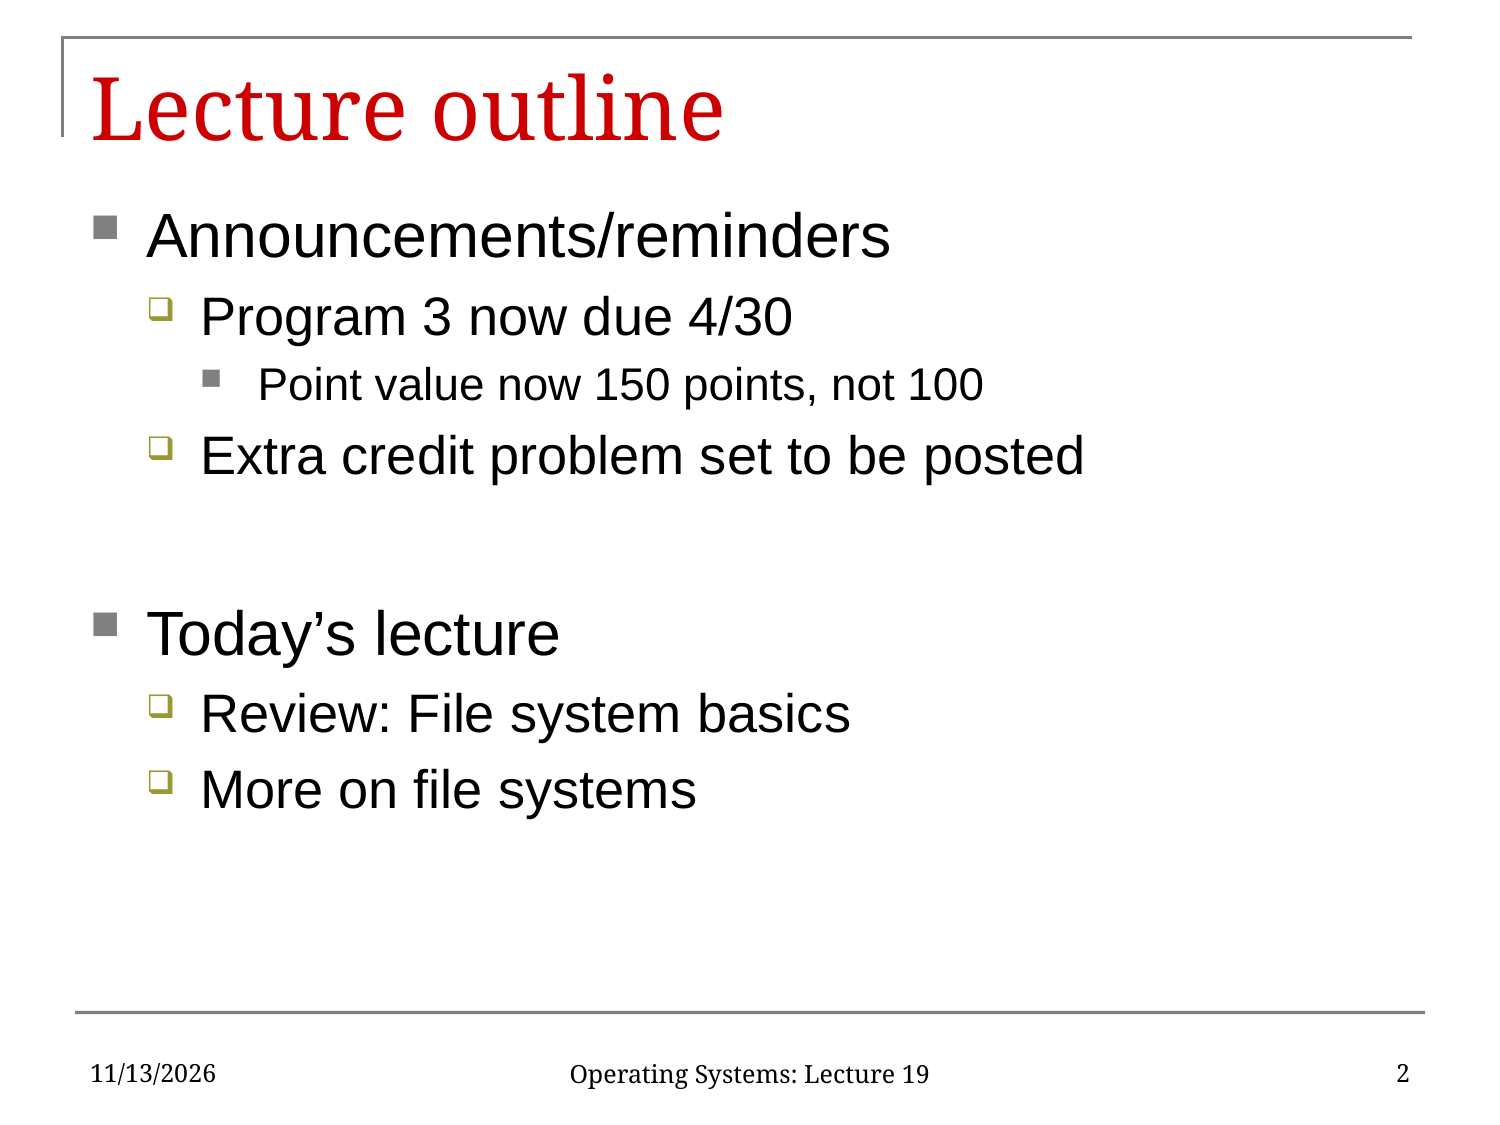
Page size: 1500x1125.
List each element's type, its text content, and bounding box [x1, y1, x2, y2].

slide_number 2 [1074, 1023, 1426, 1100]
title Lecture outline [75, 45, 1425, 163]
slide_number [74, 1023, 426, 1100]
footer Operating Systems: Lecture 19 [512, 1024, 988, 1101]
list Announcements/reminders Program 3 now due 4/30 Point value now 150 points, not 100 Extra credit problem set to be posted Today’s lecture Review: File system basics More on file systems [75, 187, 1425, 1006]
